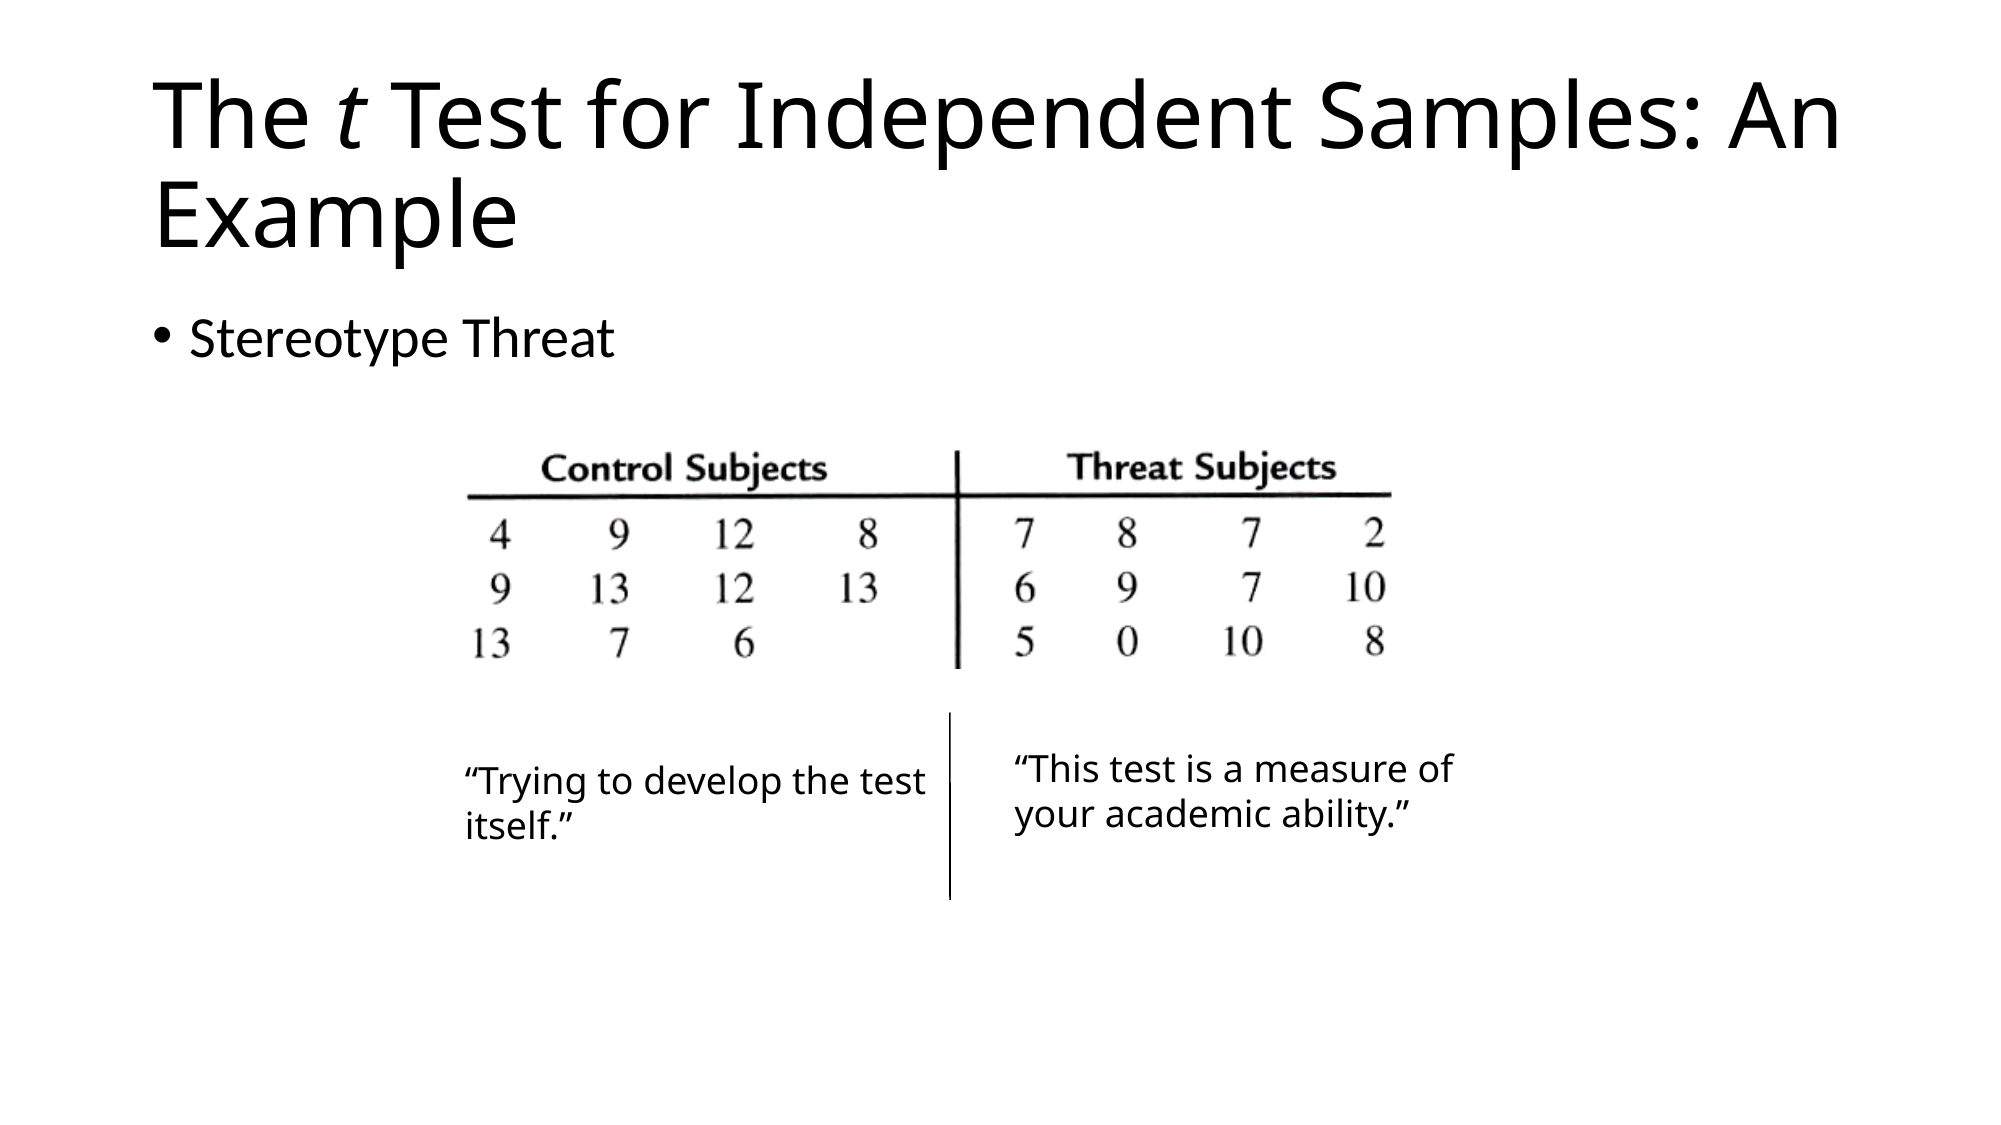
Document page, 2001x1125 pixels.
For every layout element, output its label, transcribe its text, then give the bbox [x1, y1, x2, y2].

list Stereotype Threat [137, 299, 1863, 1014]
text_box “Trying to develop the test itself.” [449, 749, 963, 855]
title The t Test for Independent Samples: An Example [137, 59, 1863, 278]
picture [449, 449, 1413, 669]
text_box “This test is a measure of your academic ability.” [999, 737, 1513, 843]
